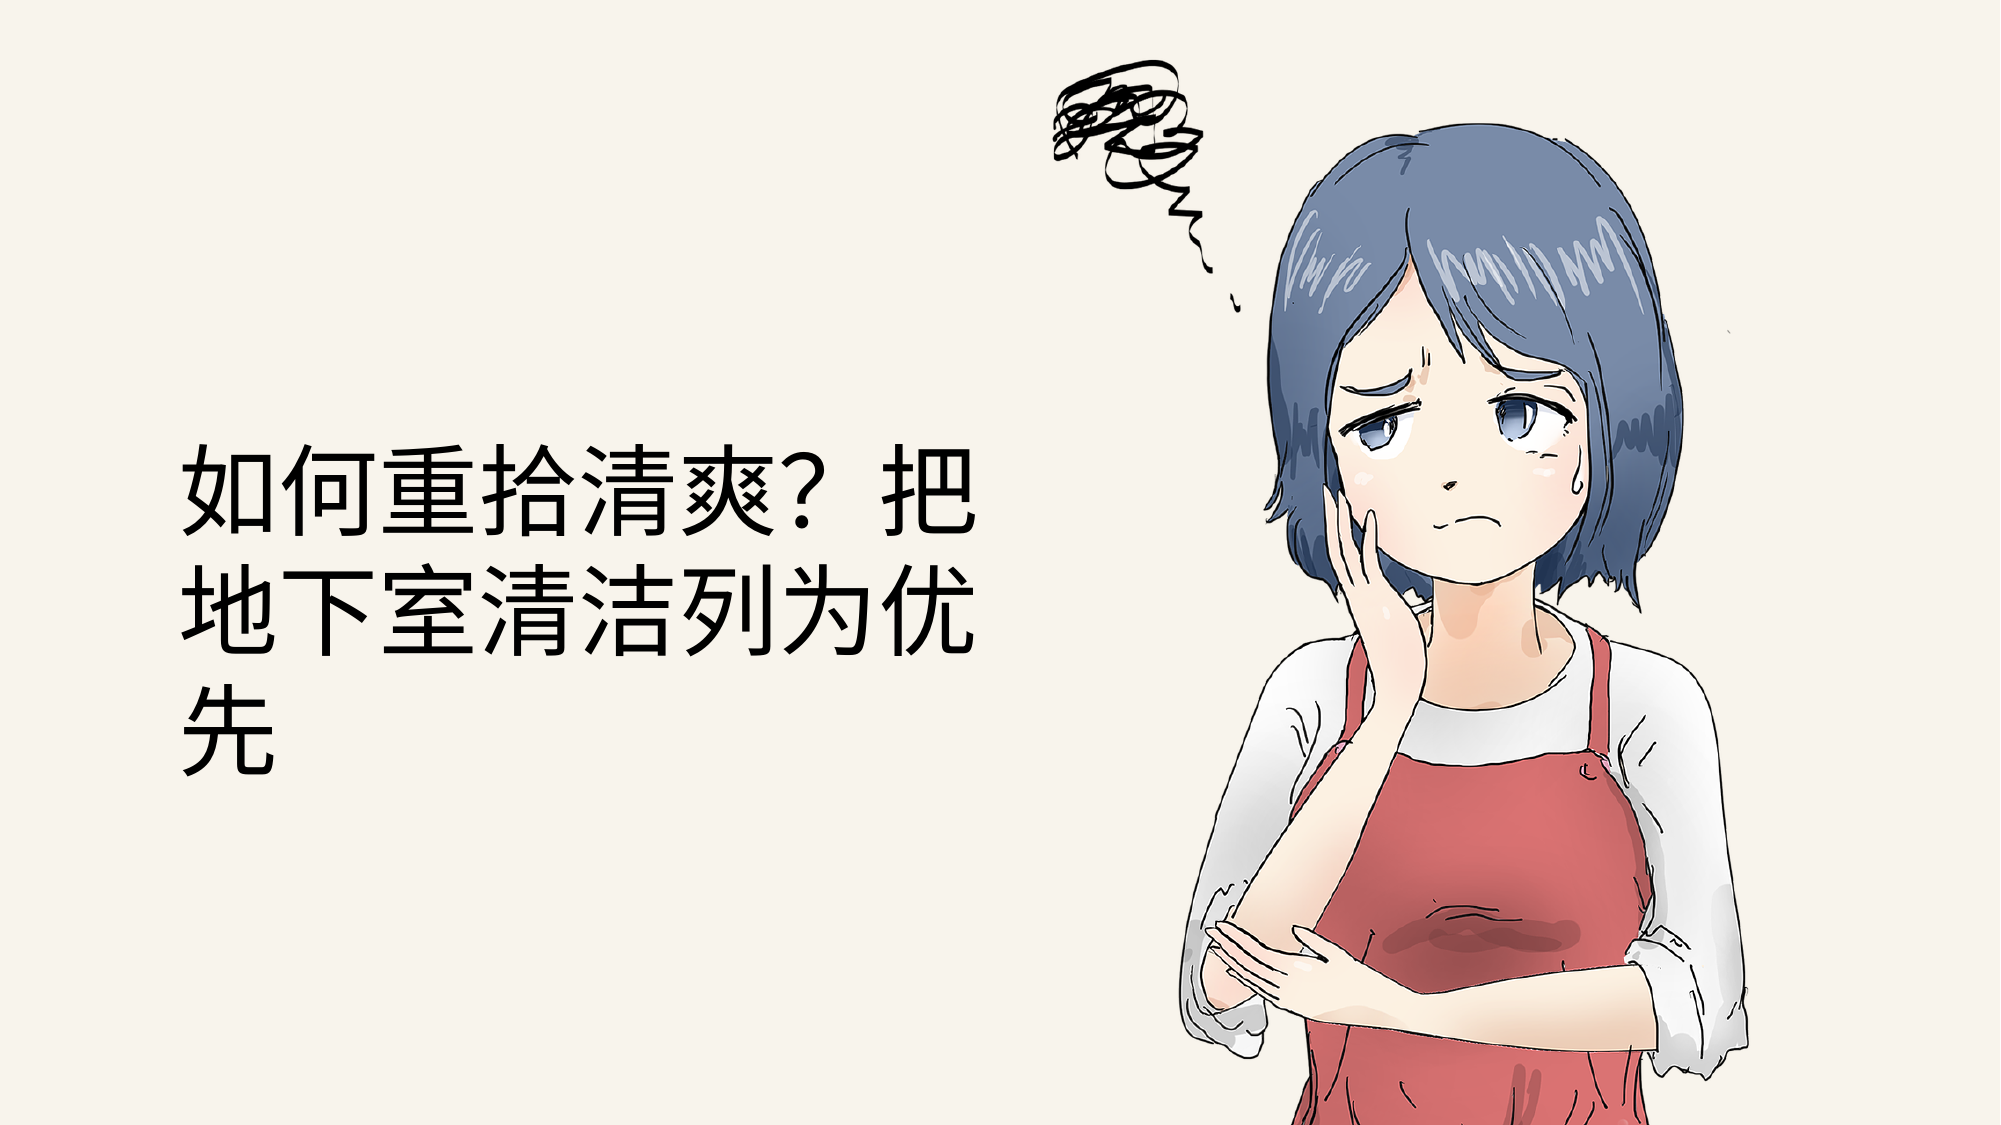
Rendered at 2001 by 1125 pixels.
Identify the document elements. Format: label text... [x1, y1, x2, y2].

picture [856, 0, 1982, 1125]
text_box 如何重拾清爽？把地下室清洁列为优先 [163, 421, 856, 796]
